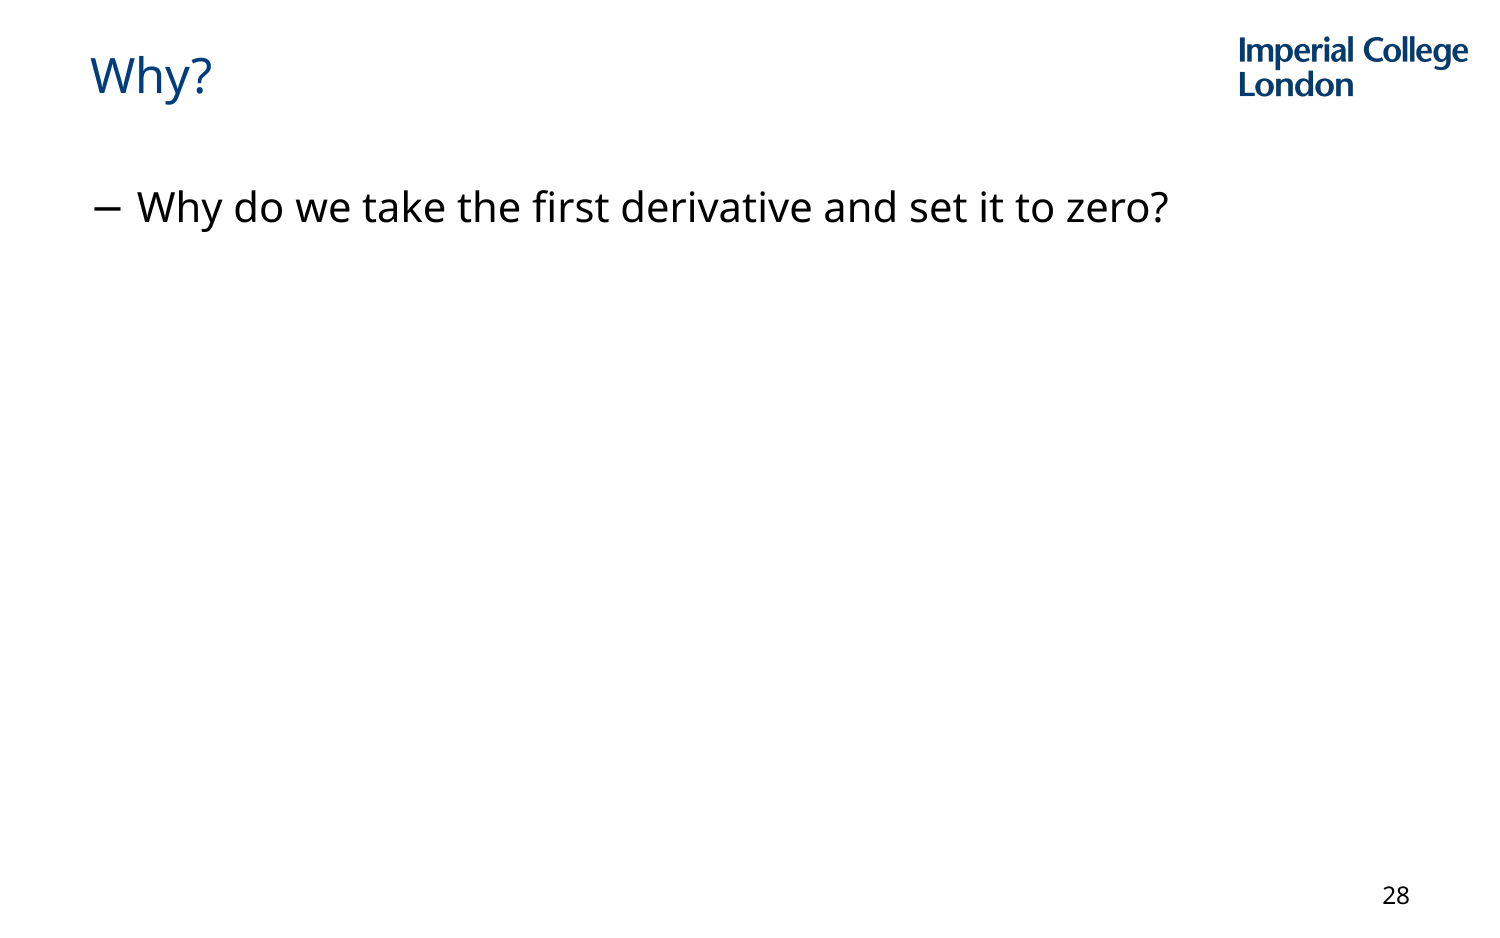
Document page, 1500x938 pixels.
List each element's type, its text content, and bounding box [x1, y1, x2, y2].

picture [1425, 18, 1486, 114]
title Why? [75, 0, 1425, 153]
list Why do we take the first derivative and set it to zero? [75, 173, 1425, 853]
slide_number 28 [1074, 872, 1426, 920]
